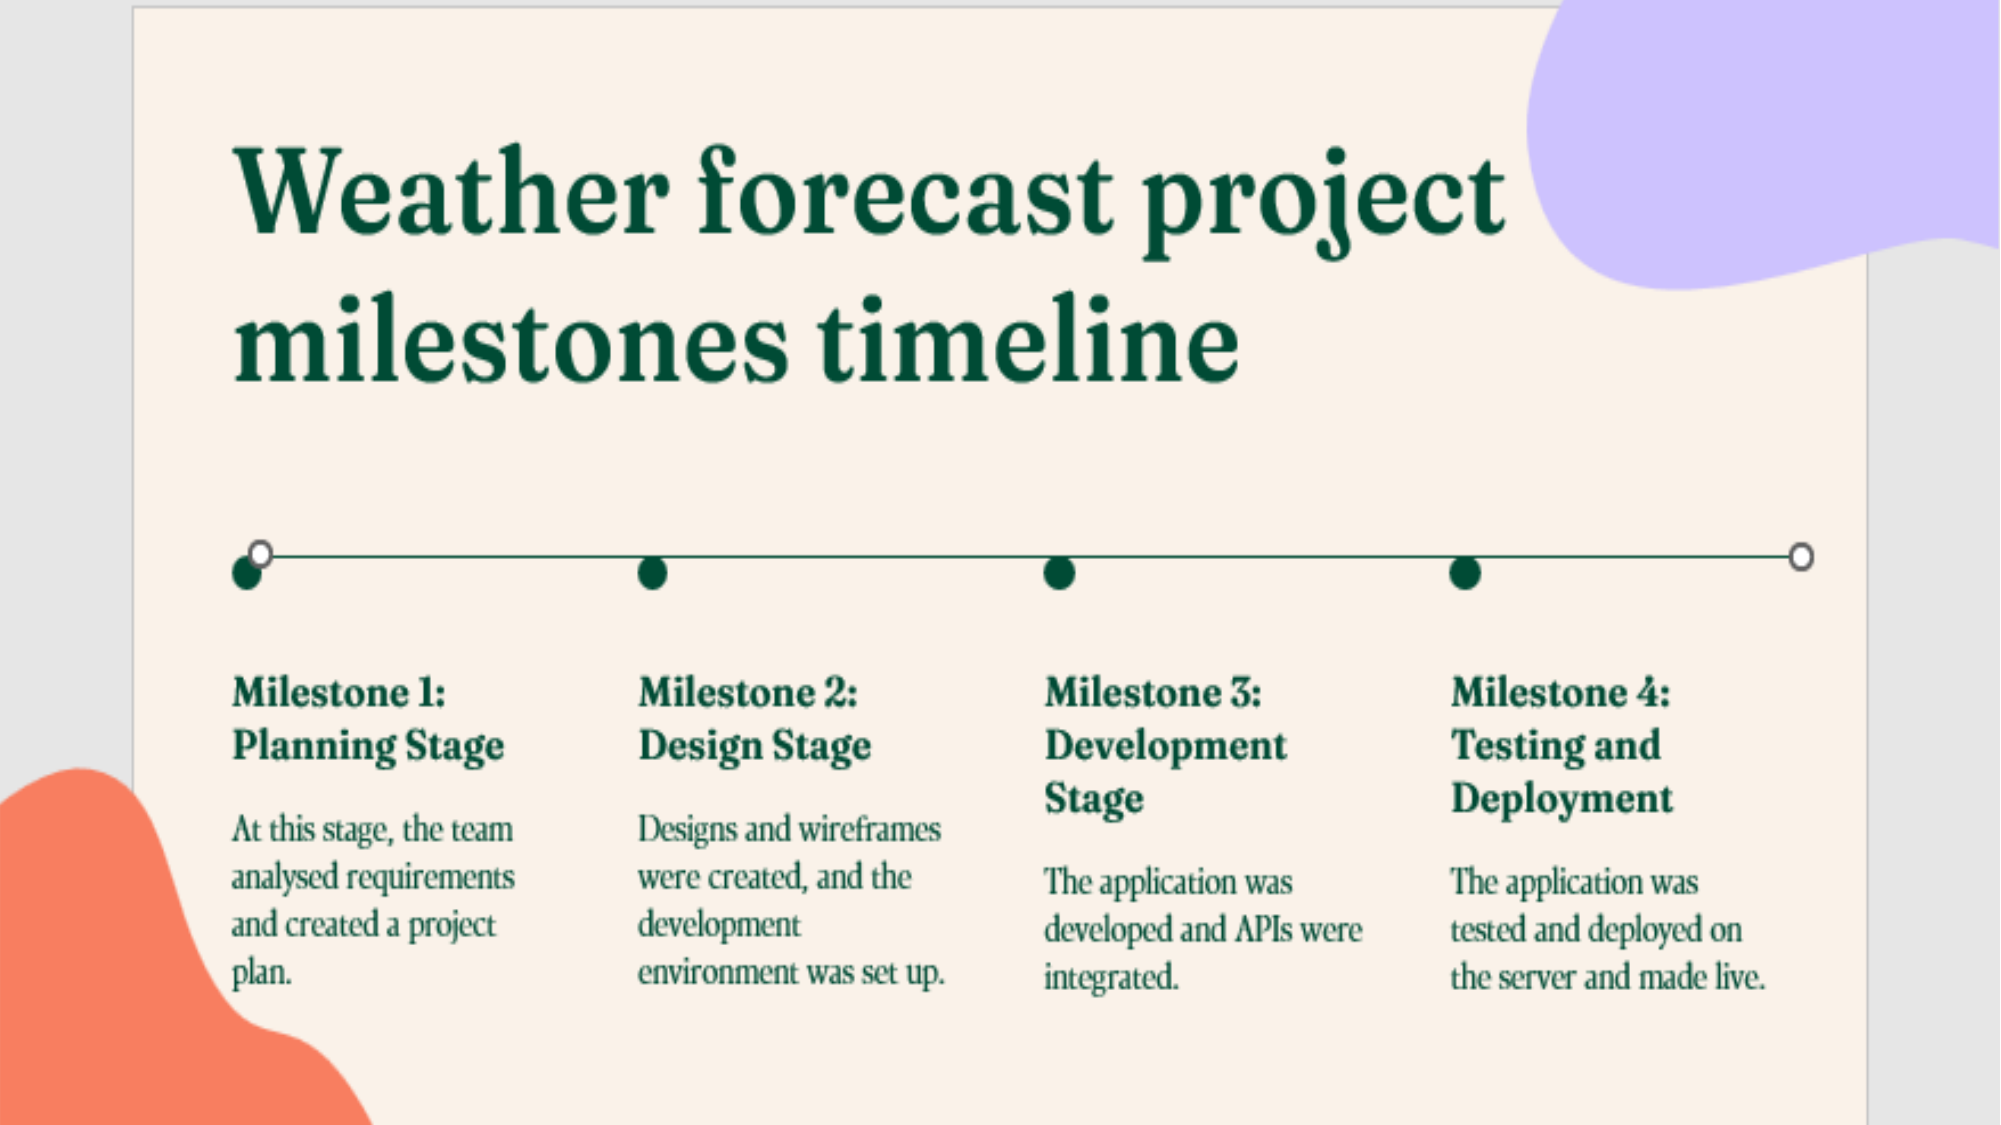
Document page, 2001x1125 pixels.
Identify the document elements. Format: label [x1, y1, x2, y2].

list [0, 0, 2000, 1125]
